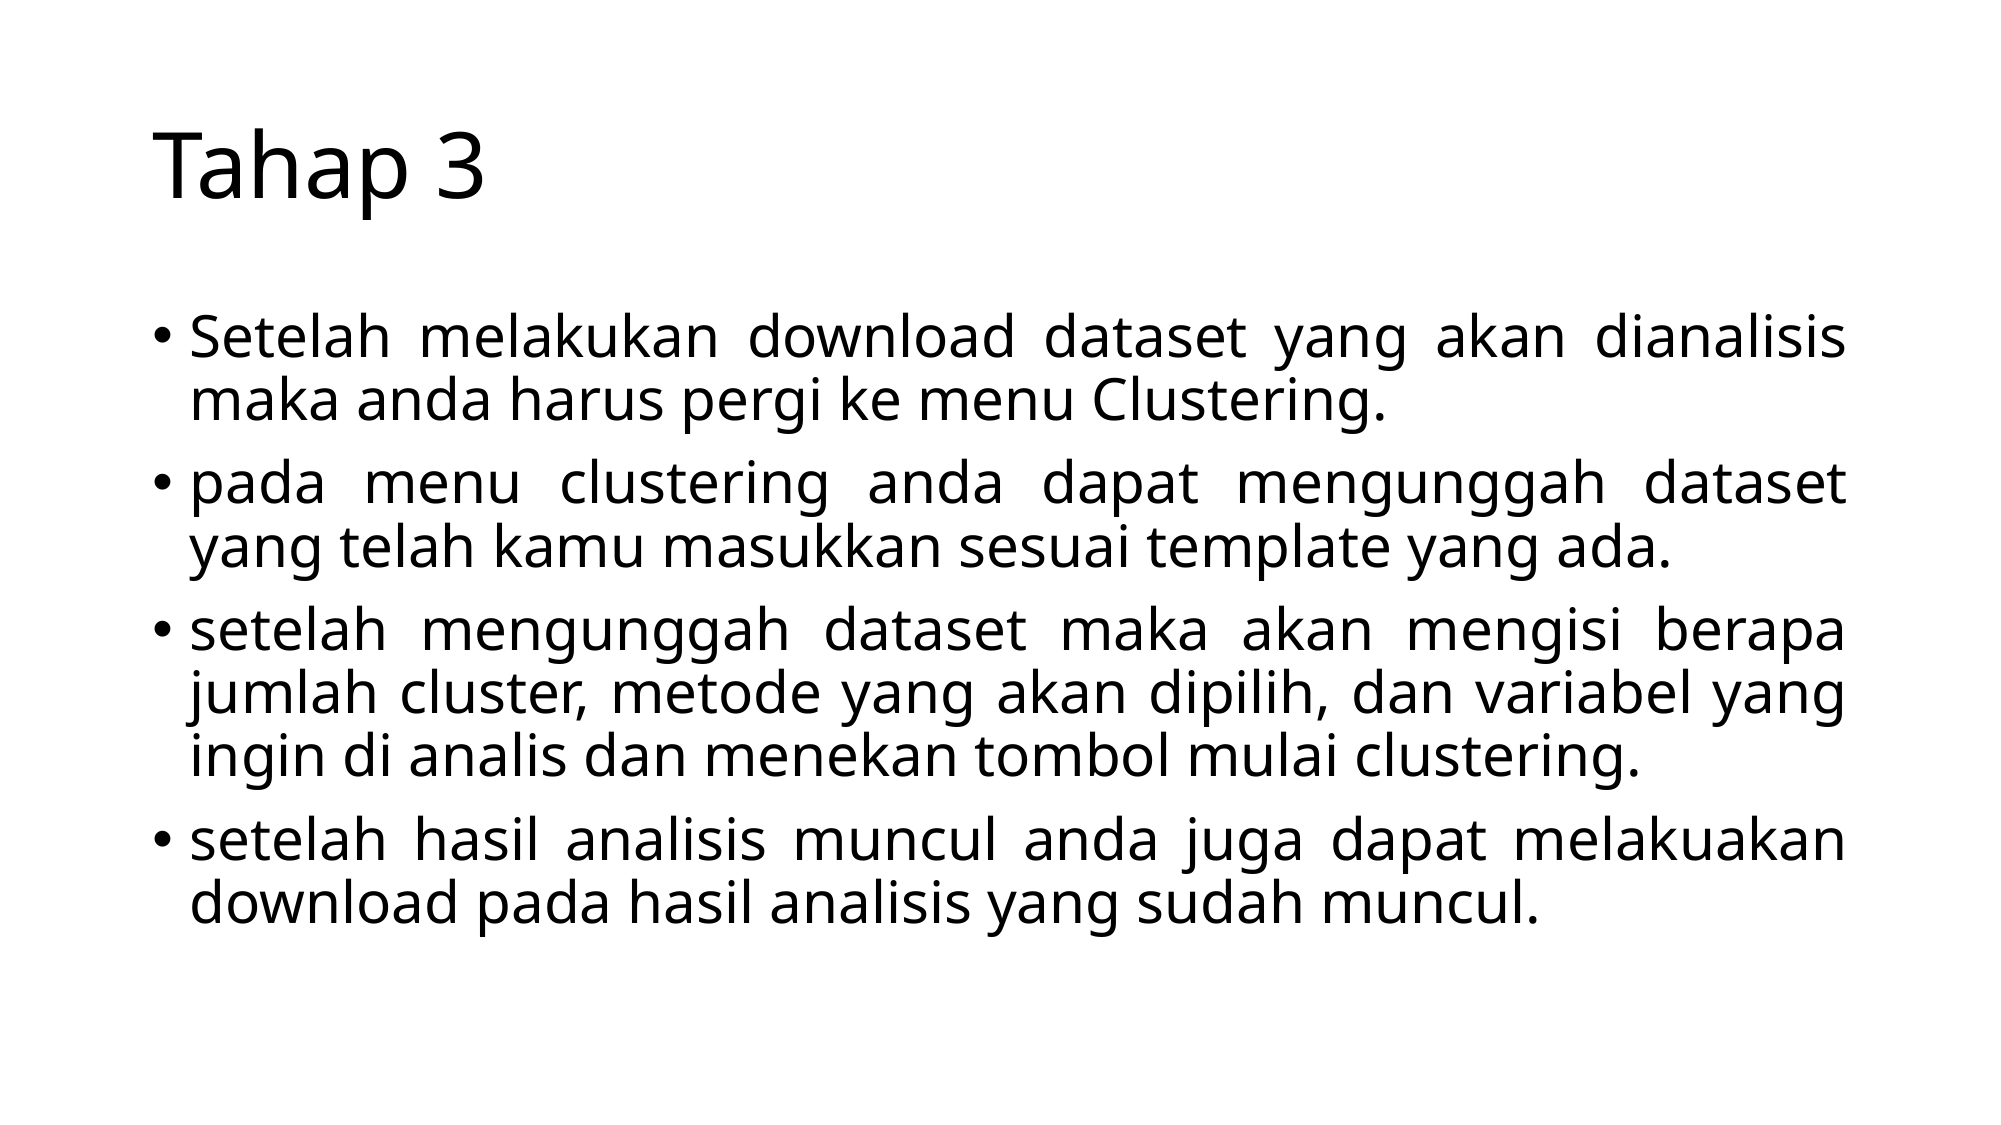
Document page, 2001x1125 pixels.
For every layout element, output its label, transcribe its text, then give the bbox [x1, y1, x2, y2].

list Setelah melakukan download dataset yang akan dianalisis maka anda harus pergi ke menu Clustering. pada menu clustering anda dapat mengunggah dataset yang telah kamu masukkan sesuai template yang ada. setelah mengunggah dataset maka akan mengisi berapa jumlah cluster, metode yang akan dipilih, dan variabel yang ingin di analis dan menekan tombol mulai clustering. setelah hasil analisis muncul anda juga dapat melakuakan download pada hasil analisis yang sudah muncul. [137, 299, 1863, 1014]
title Tahap 3 [137, 59, 1863, 278]
